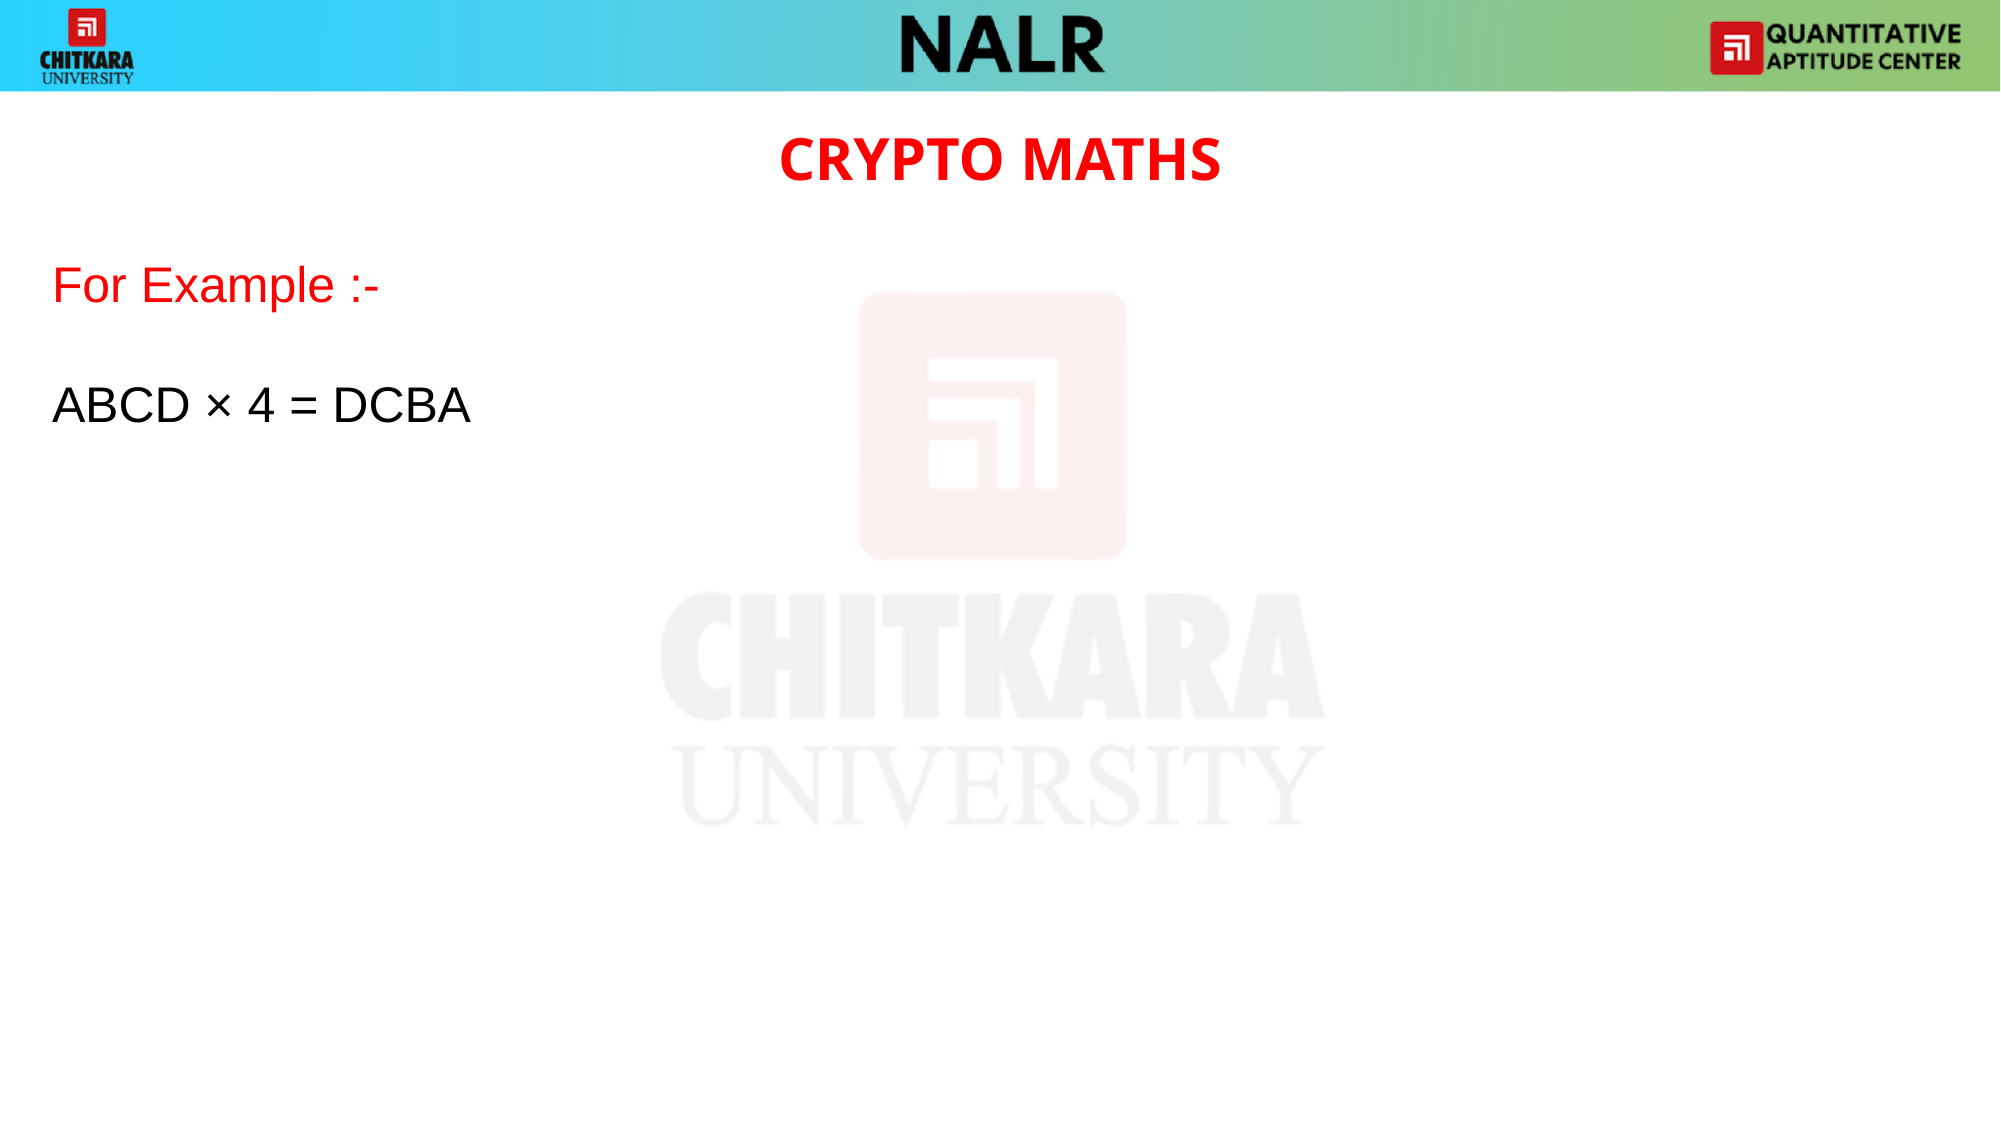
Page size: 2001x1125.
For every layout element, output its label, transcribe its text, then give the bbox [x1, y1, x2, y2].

picture [0, 0, 2001, 1125]
text_box CRYPTO MATHS For Example :- ABCD × 4 = DCBA [37, 114, 1963, 440]
